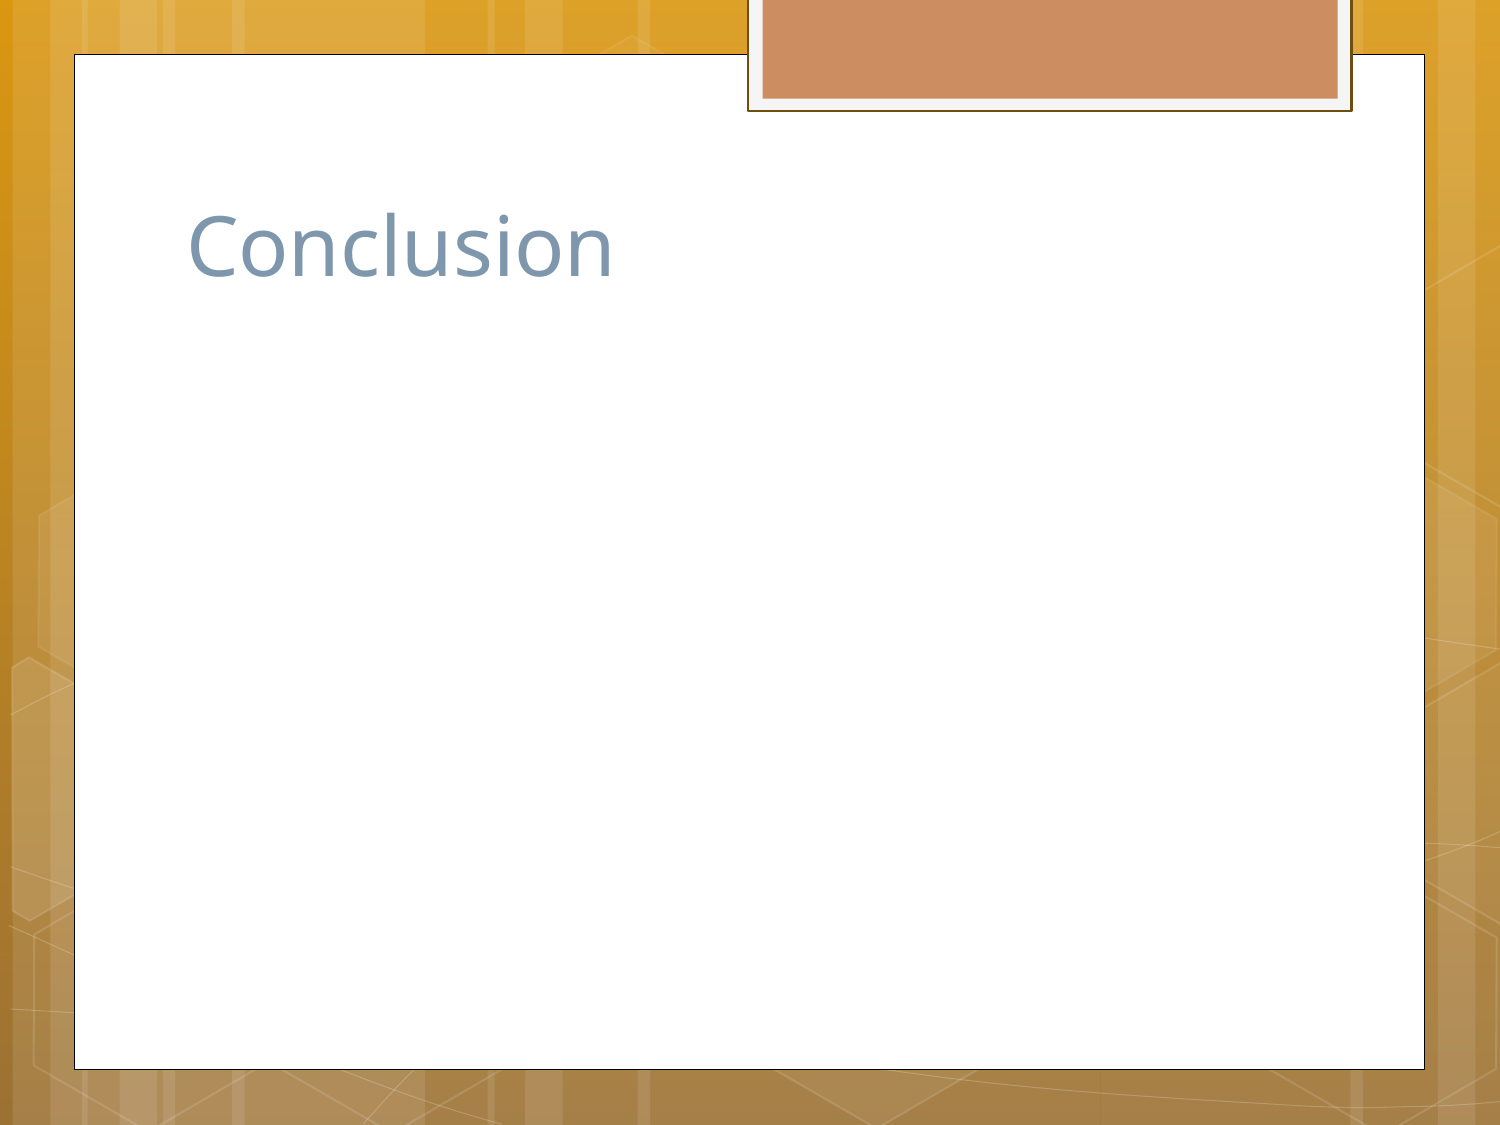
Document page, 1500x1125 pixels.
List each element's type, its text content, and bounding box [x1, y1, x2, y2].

title Conclusion [171, 113, 1324, 302]
